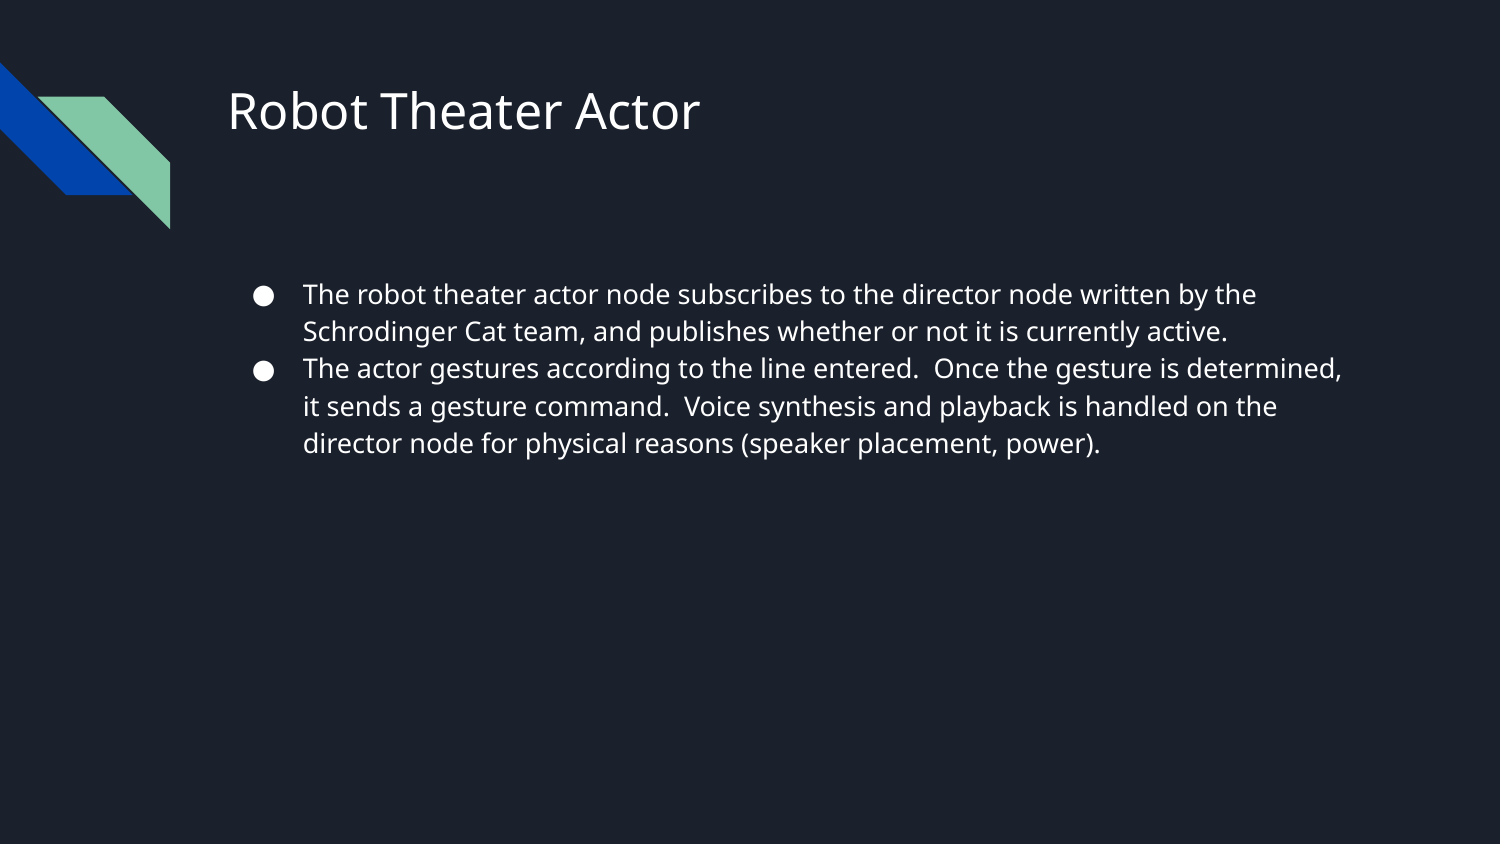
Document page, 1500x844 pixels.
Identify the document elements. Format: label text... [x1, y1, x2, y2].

title Robot Theater Actor [212, 64, 1368, 215]
list The robot theater actor node subscribes to the director node written by the Schrodinger Cat team, and publishes whether or not it is currently active. The actor gestures according to the line entered. Once the gesture is determined, it sends a gesture command. Voice synthesis and playback is handled on the director node for physical reasons (speaker placement, power). [212, 257, 1368, 735]
